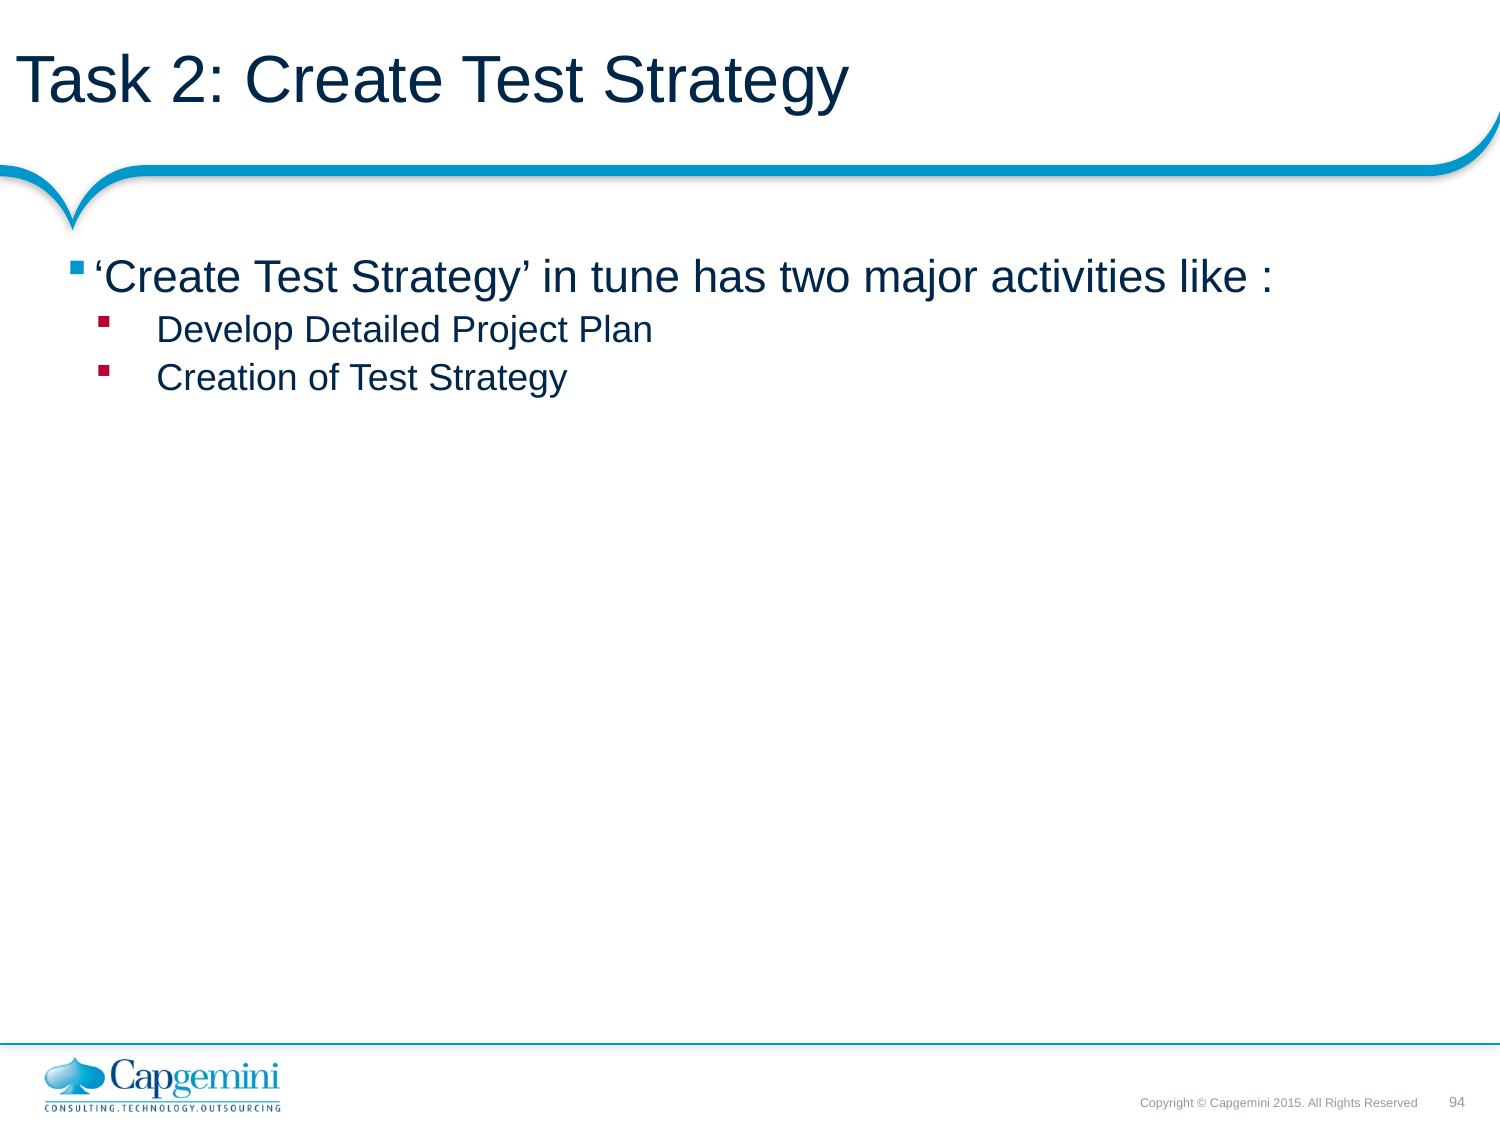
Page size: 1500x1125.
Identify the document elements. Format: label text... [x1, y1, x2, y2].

list ‘Create Test Strategy’ in tune has two major activities like : Develop Detailed Project Plan Creation of Test Strategy [48, 245, 1500, 1007]
title Task 2: Create Test Strategy [0, 0, 1500, 165]
picture [44, 1056, 281, 1113]
